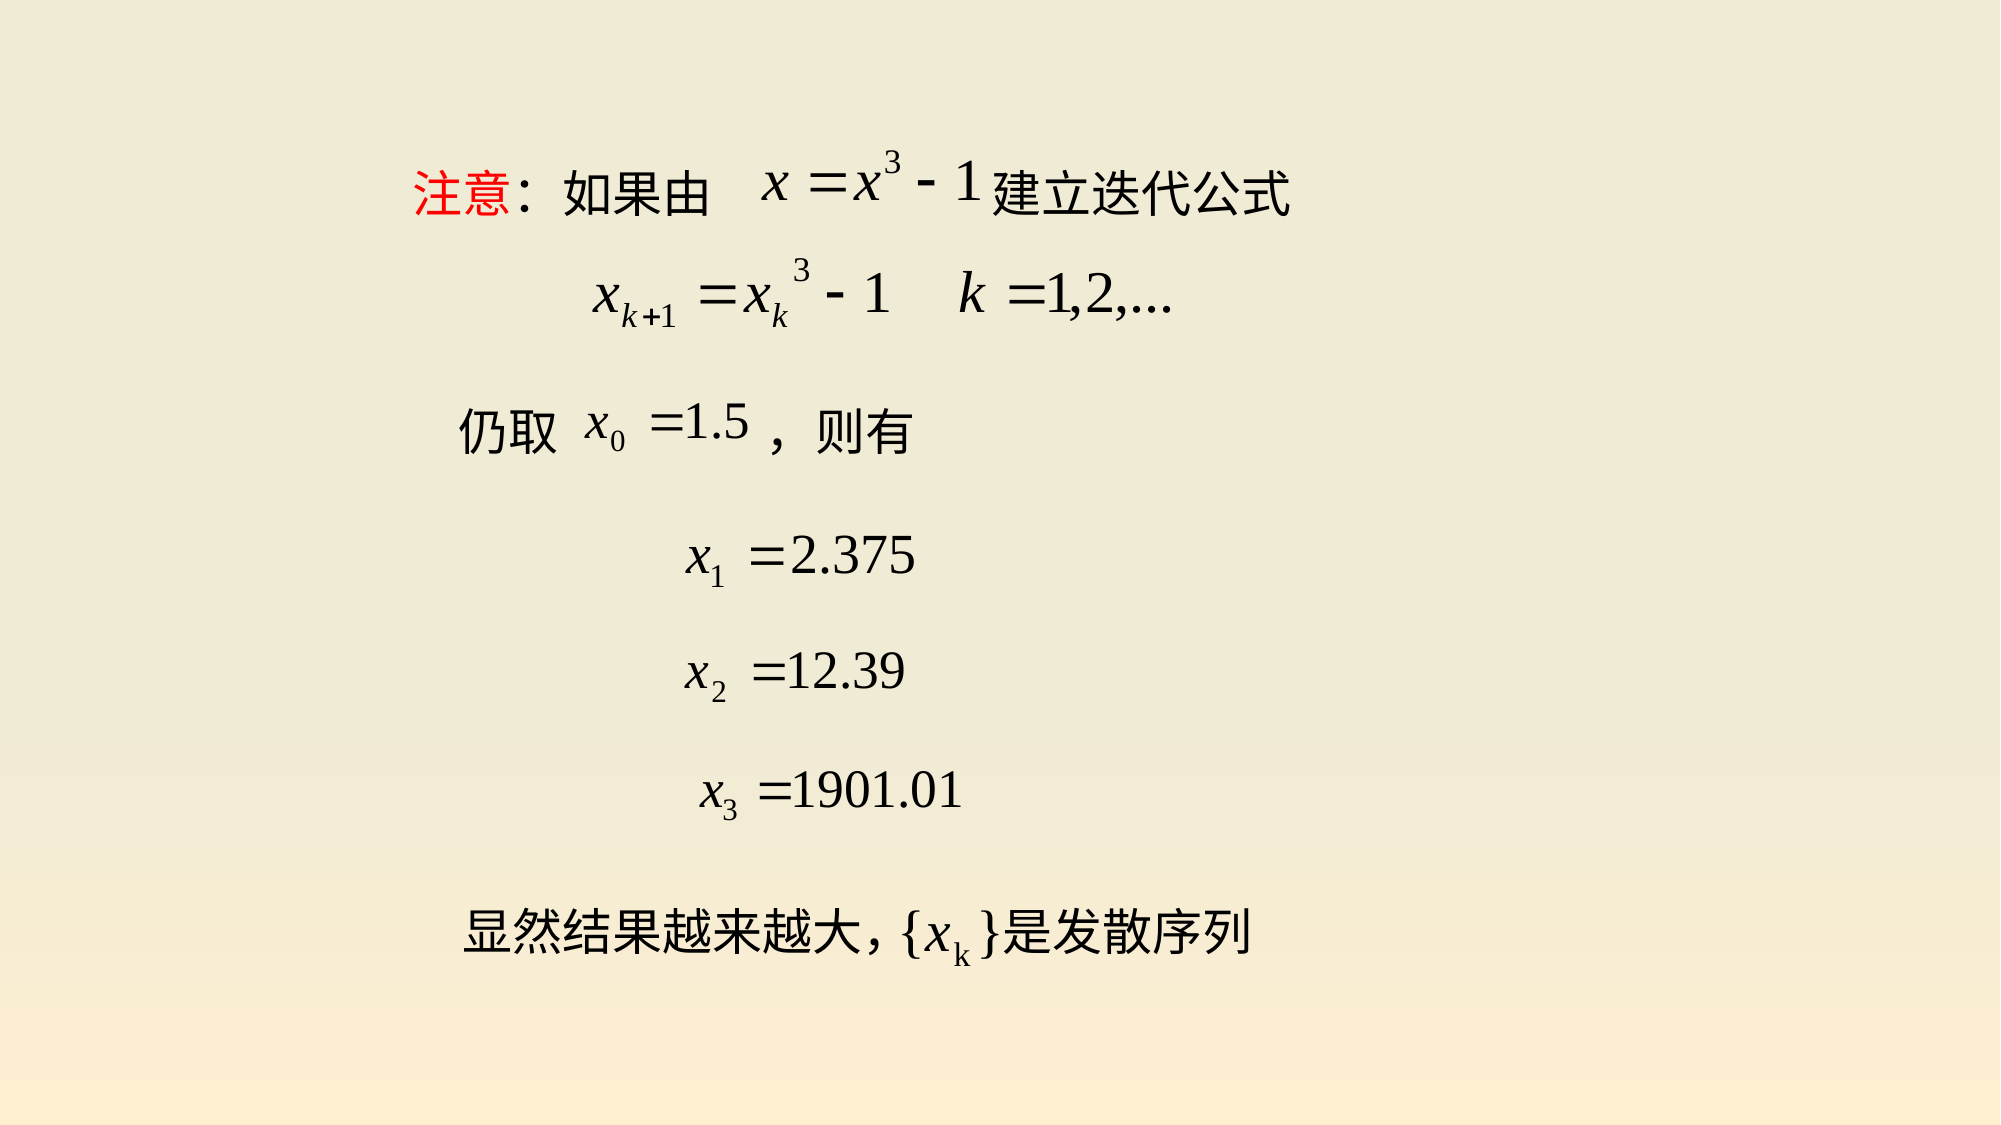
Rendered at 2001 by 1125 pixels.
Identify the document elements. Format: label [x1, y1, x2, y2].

text_box [397, 125, 1673, 1000]
